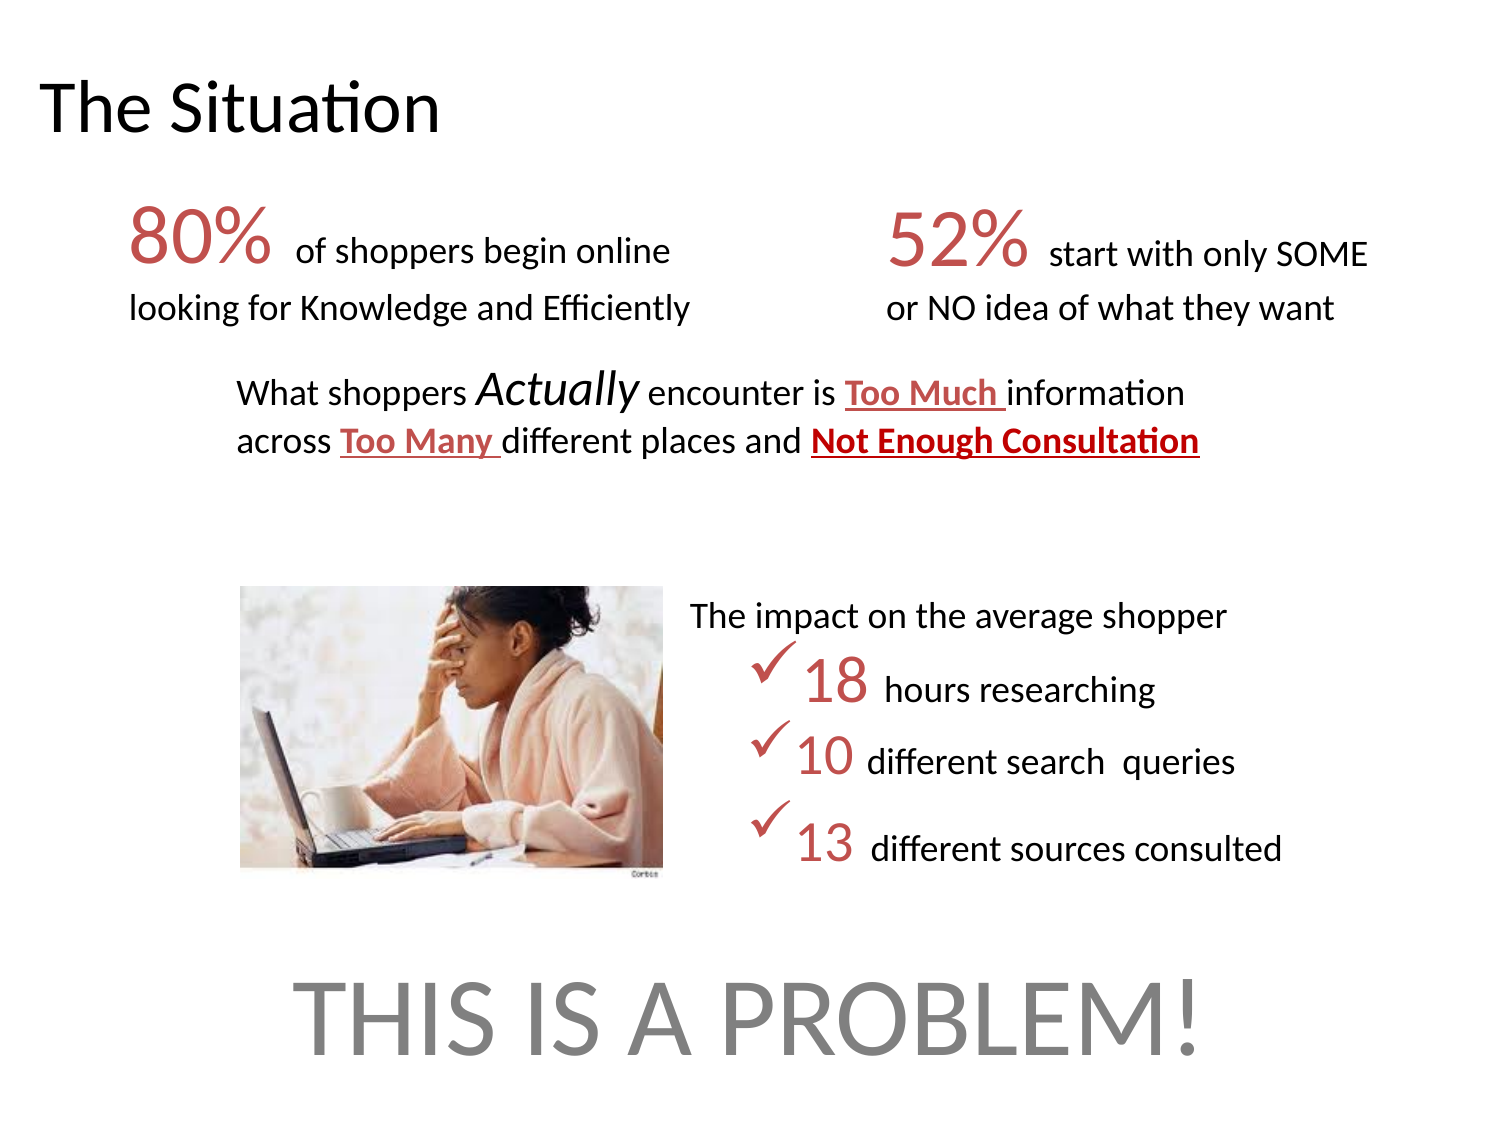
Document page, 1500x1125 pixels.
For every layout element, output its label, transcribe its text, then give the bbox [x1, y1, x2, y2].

text_box THIS IS A PROBLEM! [24, 935, 1475, 1086]
picture [240, 585, 663, 879]
text_box The Situation [24, 49, 1400, 155]
text_box What shoppers Actually encounter is Too Much information across Too Many different places and Not Enough Consultation [221, 348, 1225, 469]
text_box 52% start with only SOME or NO idea of what they want [796, 175, 1406, 336]
text_box 80% of shoppers begin online looking for Knowledge and Efficiently [39, 155, 750, 336]
text_box The impact on the average shopper 18 hours researching 10 different search queries 13 different sources consulted [675, 583, 1325, 884]
